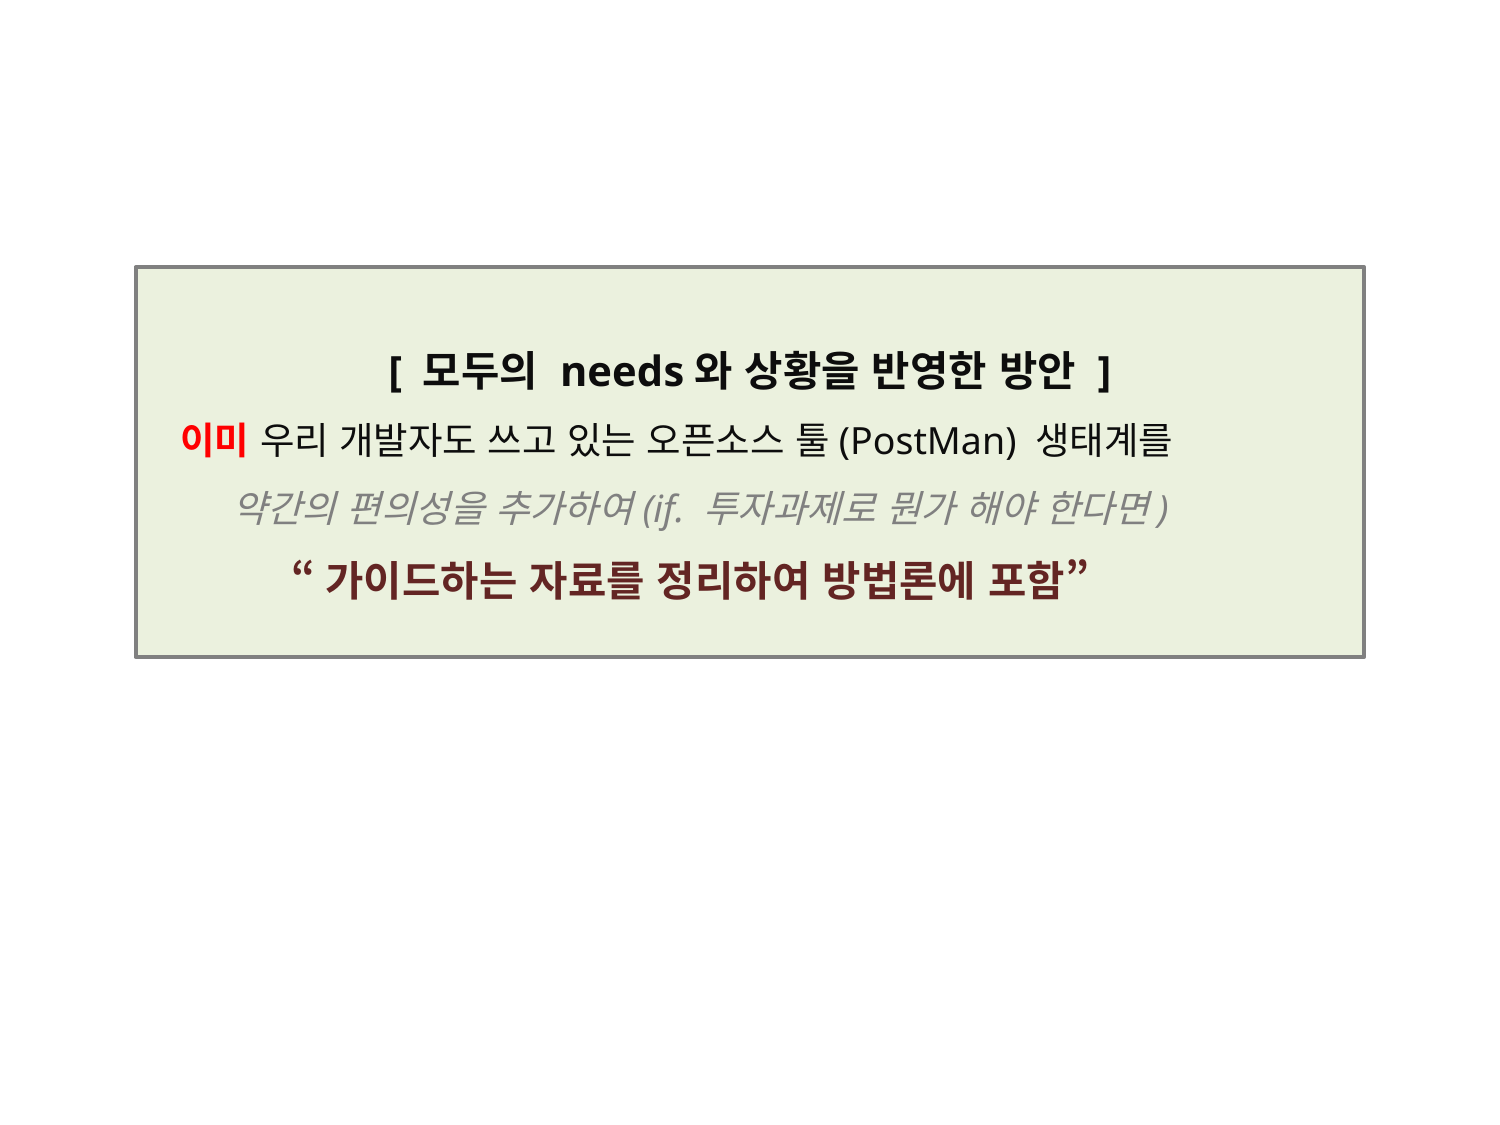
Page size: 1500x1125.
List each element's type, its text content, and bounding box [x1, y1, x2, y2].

text_box [ 모두의 needs와 상황을 반영한 방안 ] 이미 우리 개발자도 쓰고 있는 오픈소스 툴(PostMan) 생태계를 약간의 편의성을 추가하여(if. 투자과제로 뭔가 해야 한다면) “가이드하는 자료를 정리하여 방법론에 포함” [134, 265, 1366, 659]
